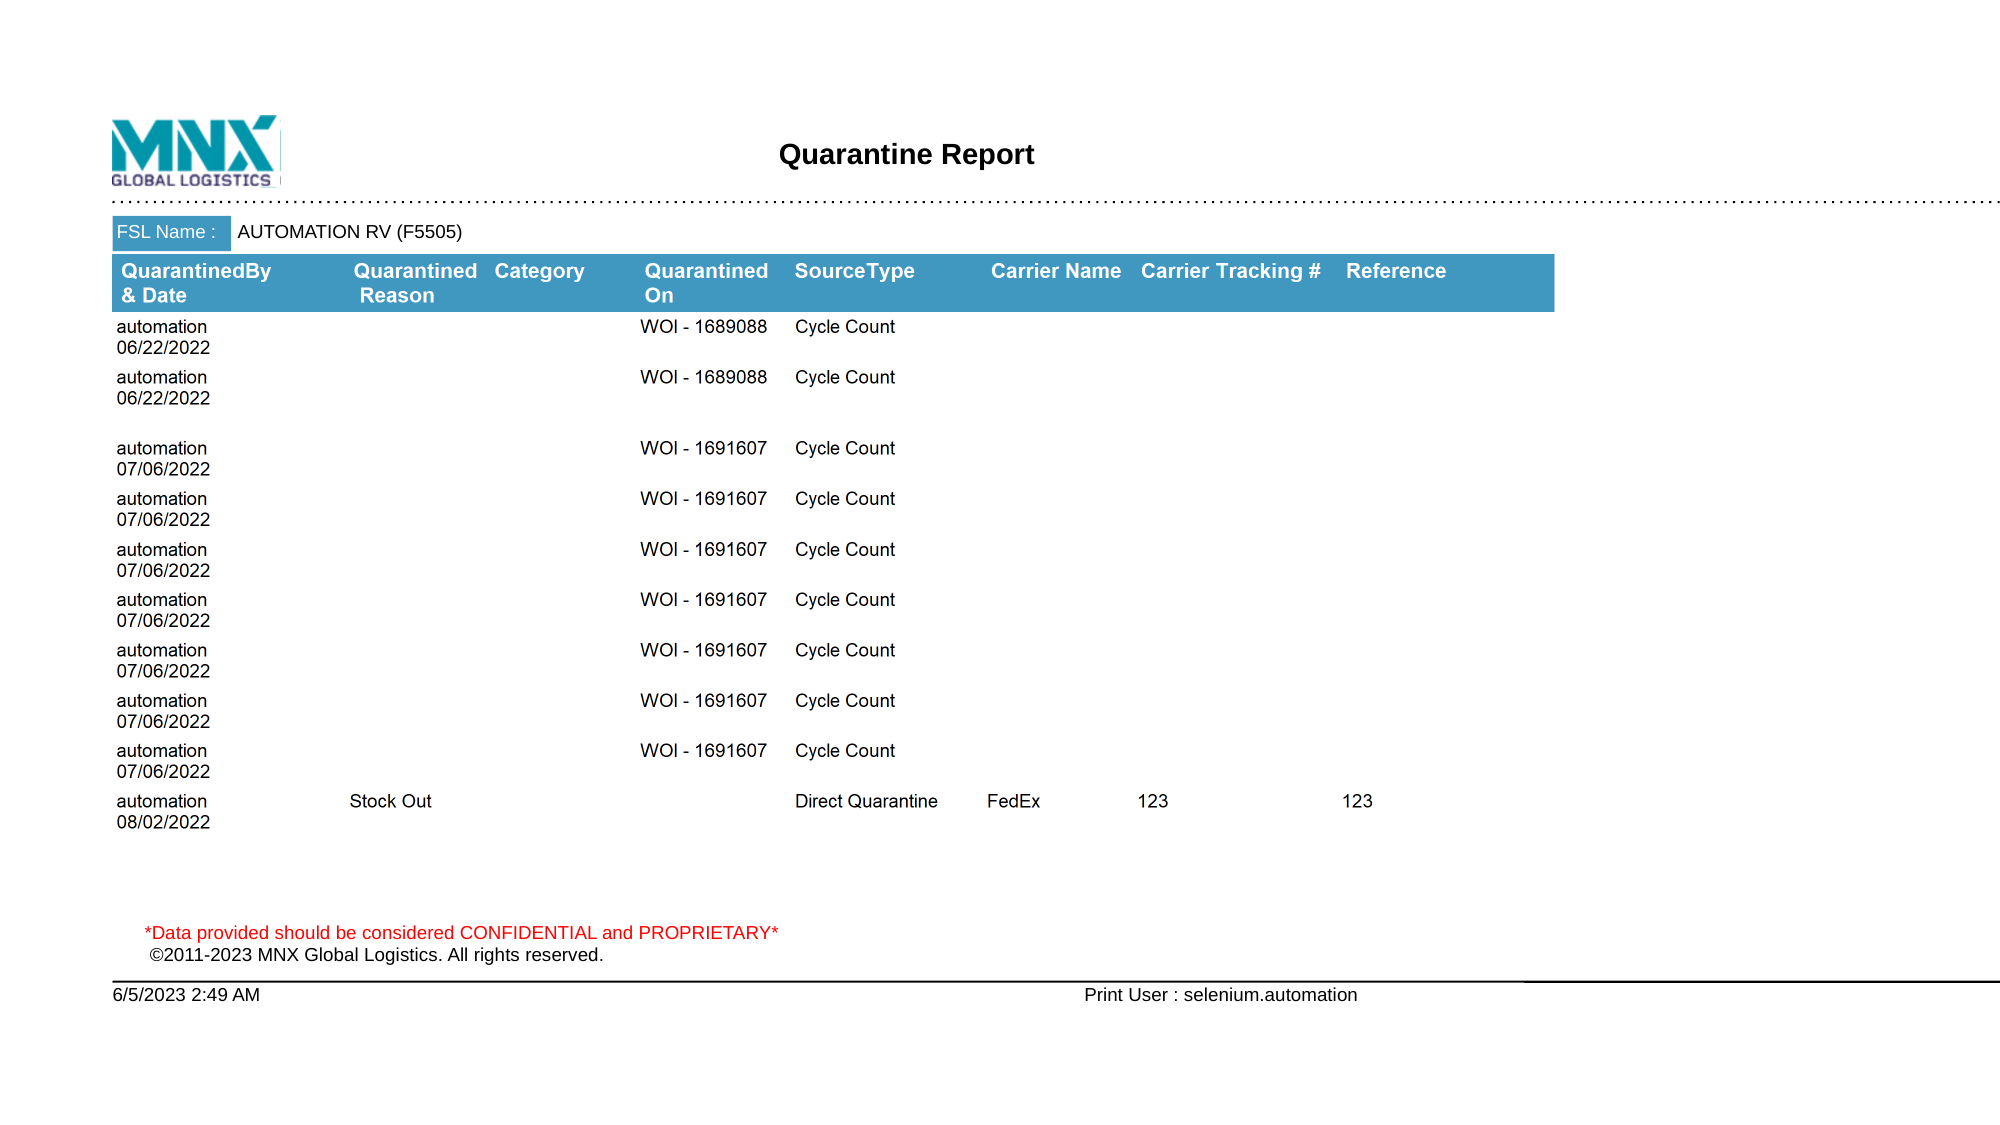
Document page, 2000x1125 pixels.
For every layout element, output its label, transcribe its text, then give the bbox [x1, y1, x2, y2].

text_box Quarantine Report [562, 131, 1252, 173]
picture [112, 115, 323, 188]
text_box 6/5/2023 2:49 AM [112, 983, 343, 1013]
text_box FSL Name : [112, 215, 232, 252]
text_box ©2011-2023 MNX Global Logistics. All rights reserved. [144, 942, 1158, 964]
text_box *Data provided should be considered CONFIDENTIAL and PROPRIETARY* [144, 920, 1158, 942]
text_box Print User : selenium.automation [1055, 983, 1387, 1013]
picture [112, 254, 1555, 837]
text_box AUTOMATION RV (F5505) [233, 215, 669, 252]
